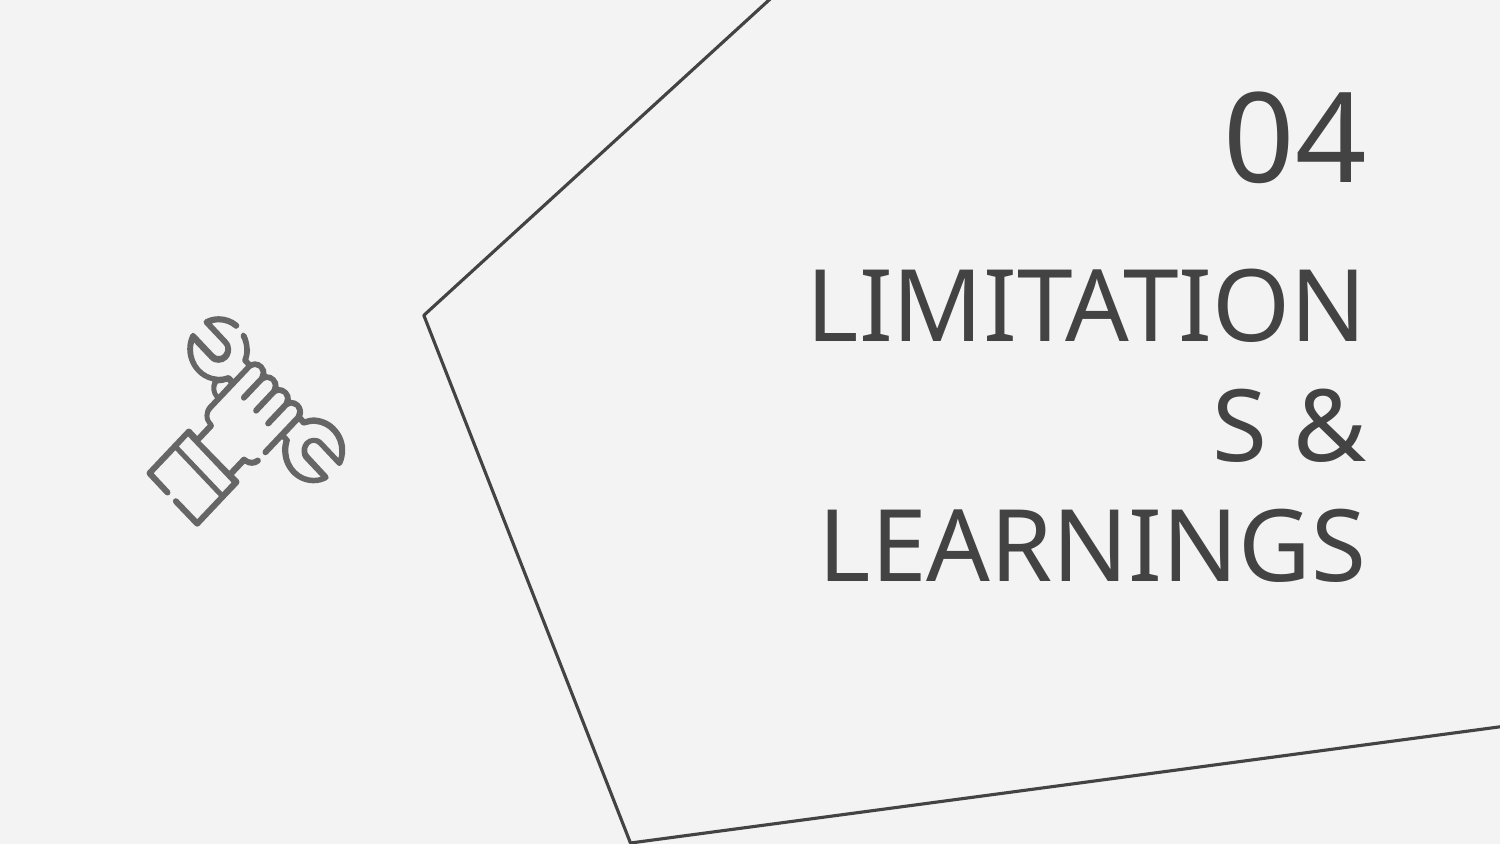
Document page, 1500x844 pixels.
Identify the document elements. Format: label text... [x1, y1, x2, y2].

title LIMITATIONS & LEARNINGS [751, 282, 1382, 561]
title 04 [1037, 51, 1382, 213]
text_box [146, 316, 346, 527]
